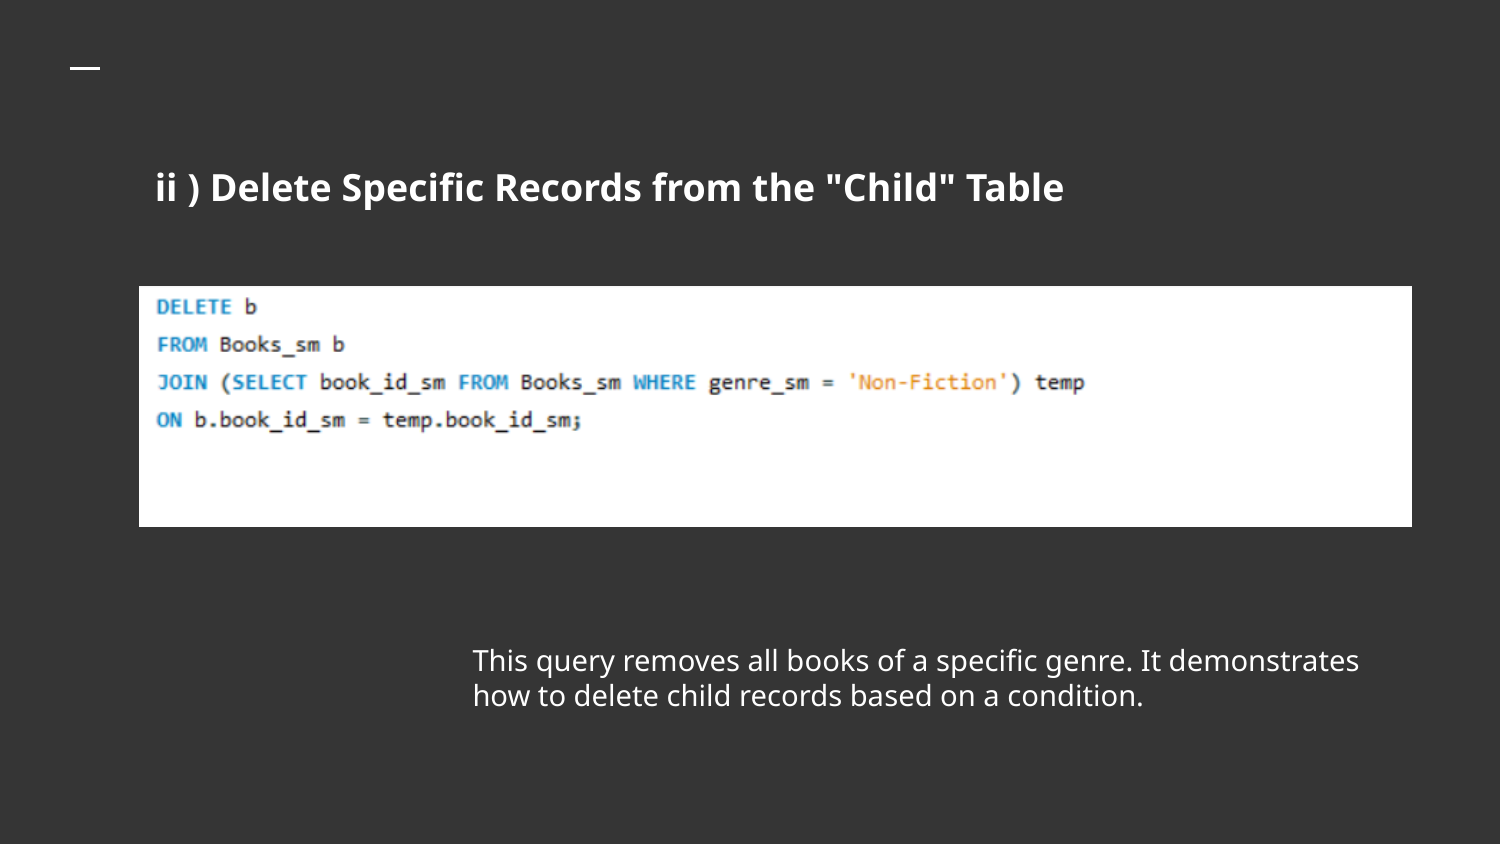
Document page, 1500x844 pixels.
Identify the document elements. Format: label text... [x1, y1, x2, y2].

text_box This query removes all books of a specific genre. It demonstrates how to delete child records based on a condition. [457, 627, 1394, 728]
text_box ii ) Delete Specific Records from the "Child" Table [139, 148, 1108, 224]
picture [139, 286, 1413, 528]
